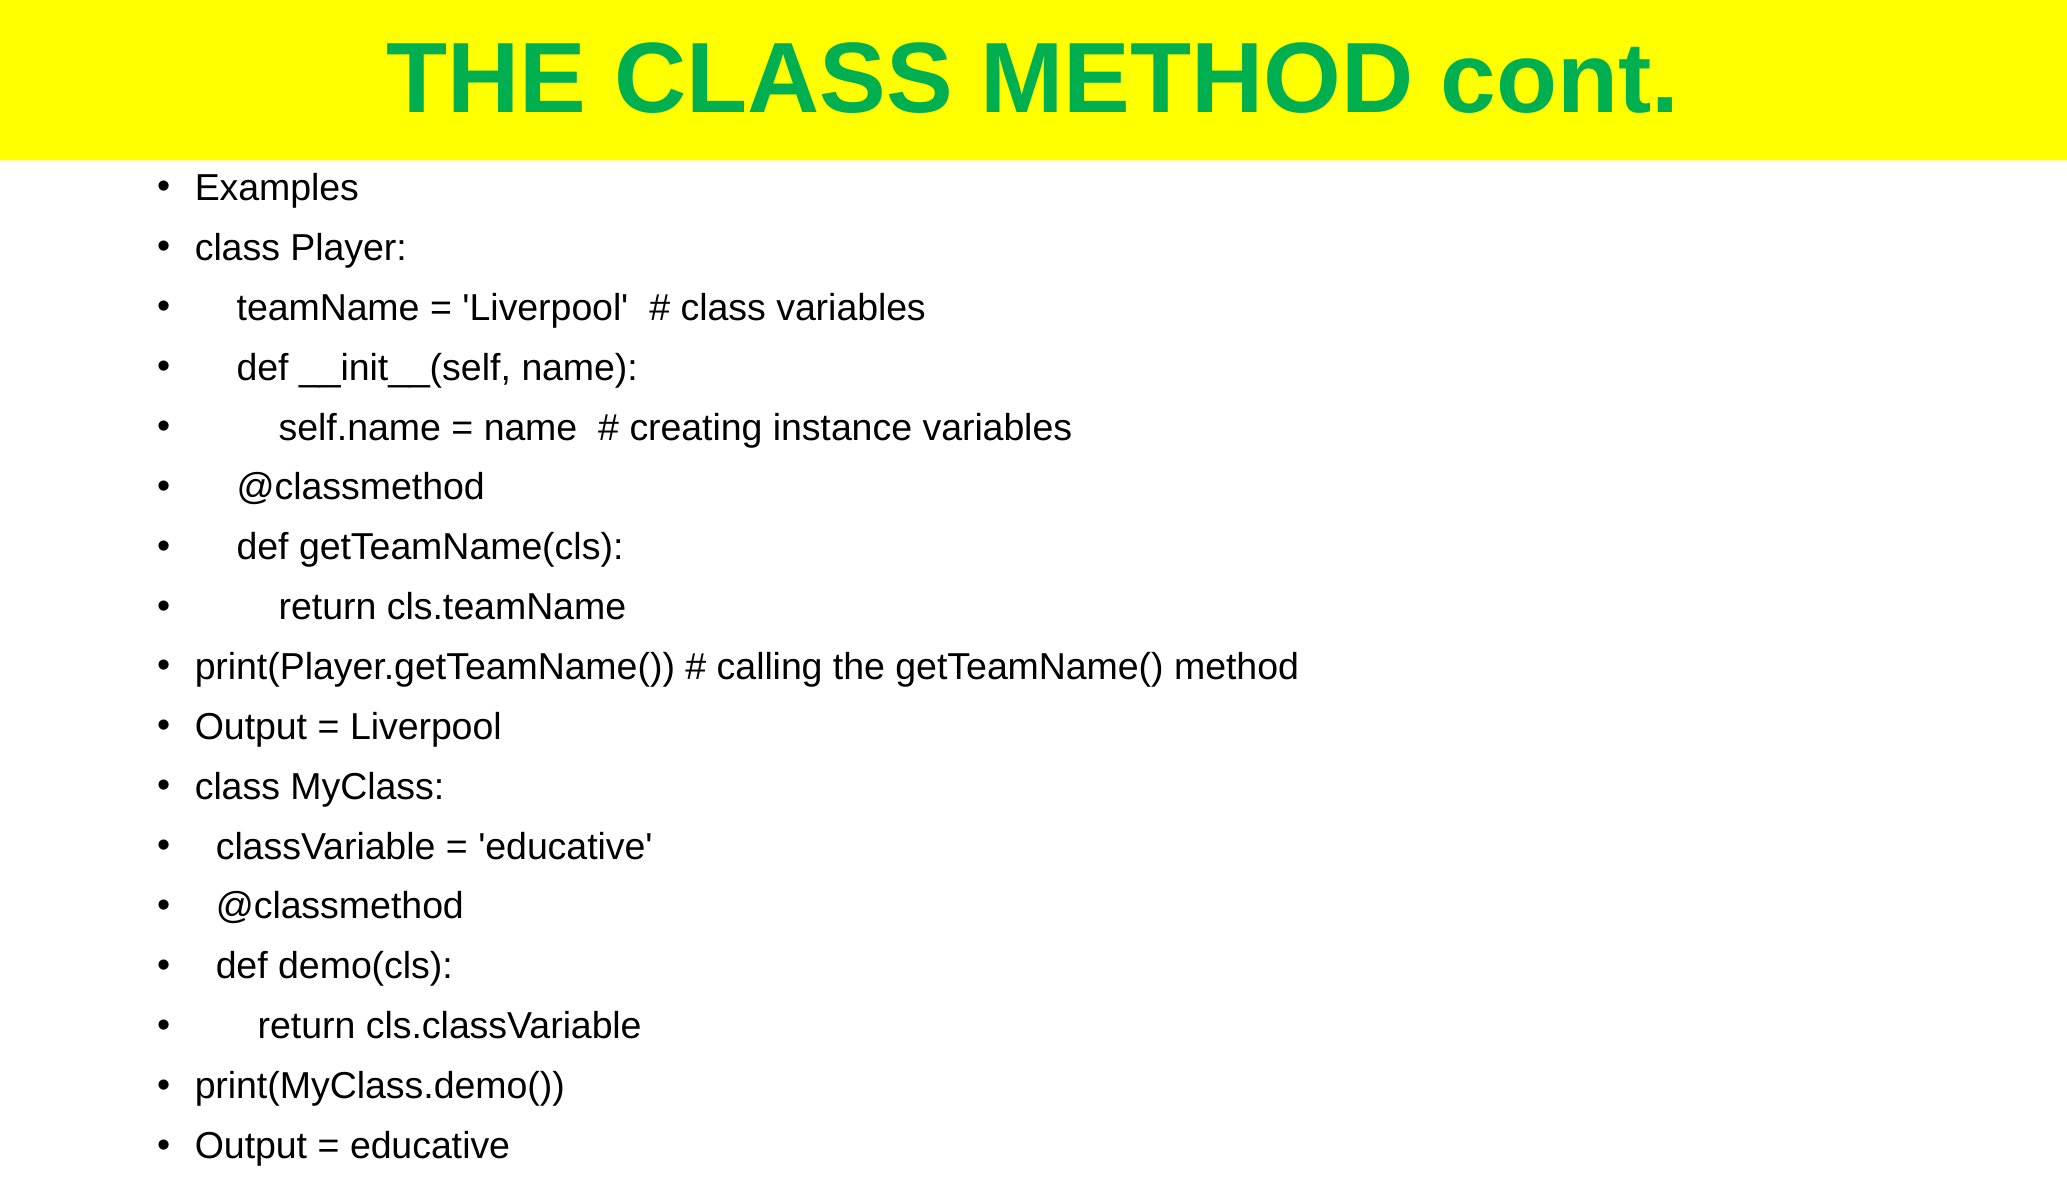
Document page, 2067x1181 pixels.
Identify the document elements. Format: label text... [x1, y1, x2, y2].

list Examples class Player: teamName = 'Liverpool' # class variables def __init__(self, name): self.name = name # creating instance variables @classmethod def getTeamName(cls): return cls.teamName print(Player.getTeamName()) # calling the getTeamName() method Output = Liverpool class MyClass: classVariable = 'educative' @classmethod def demo(cls): return cls.classVariable print(MyClass.demo()) Output = educative [142, 160, 1925, 1181]
title THE CLASS METHOD cont. [0, 0, 2067, 161]
